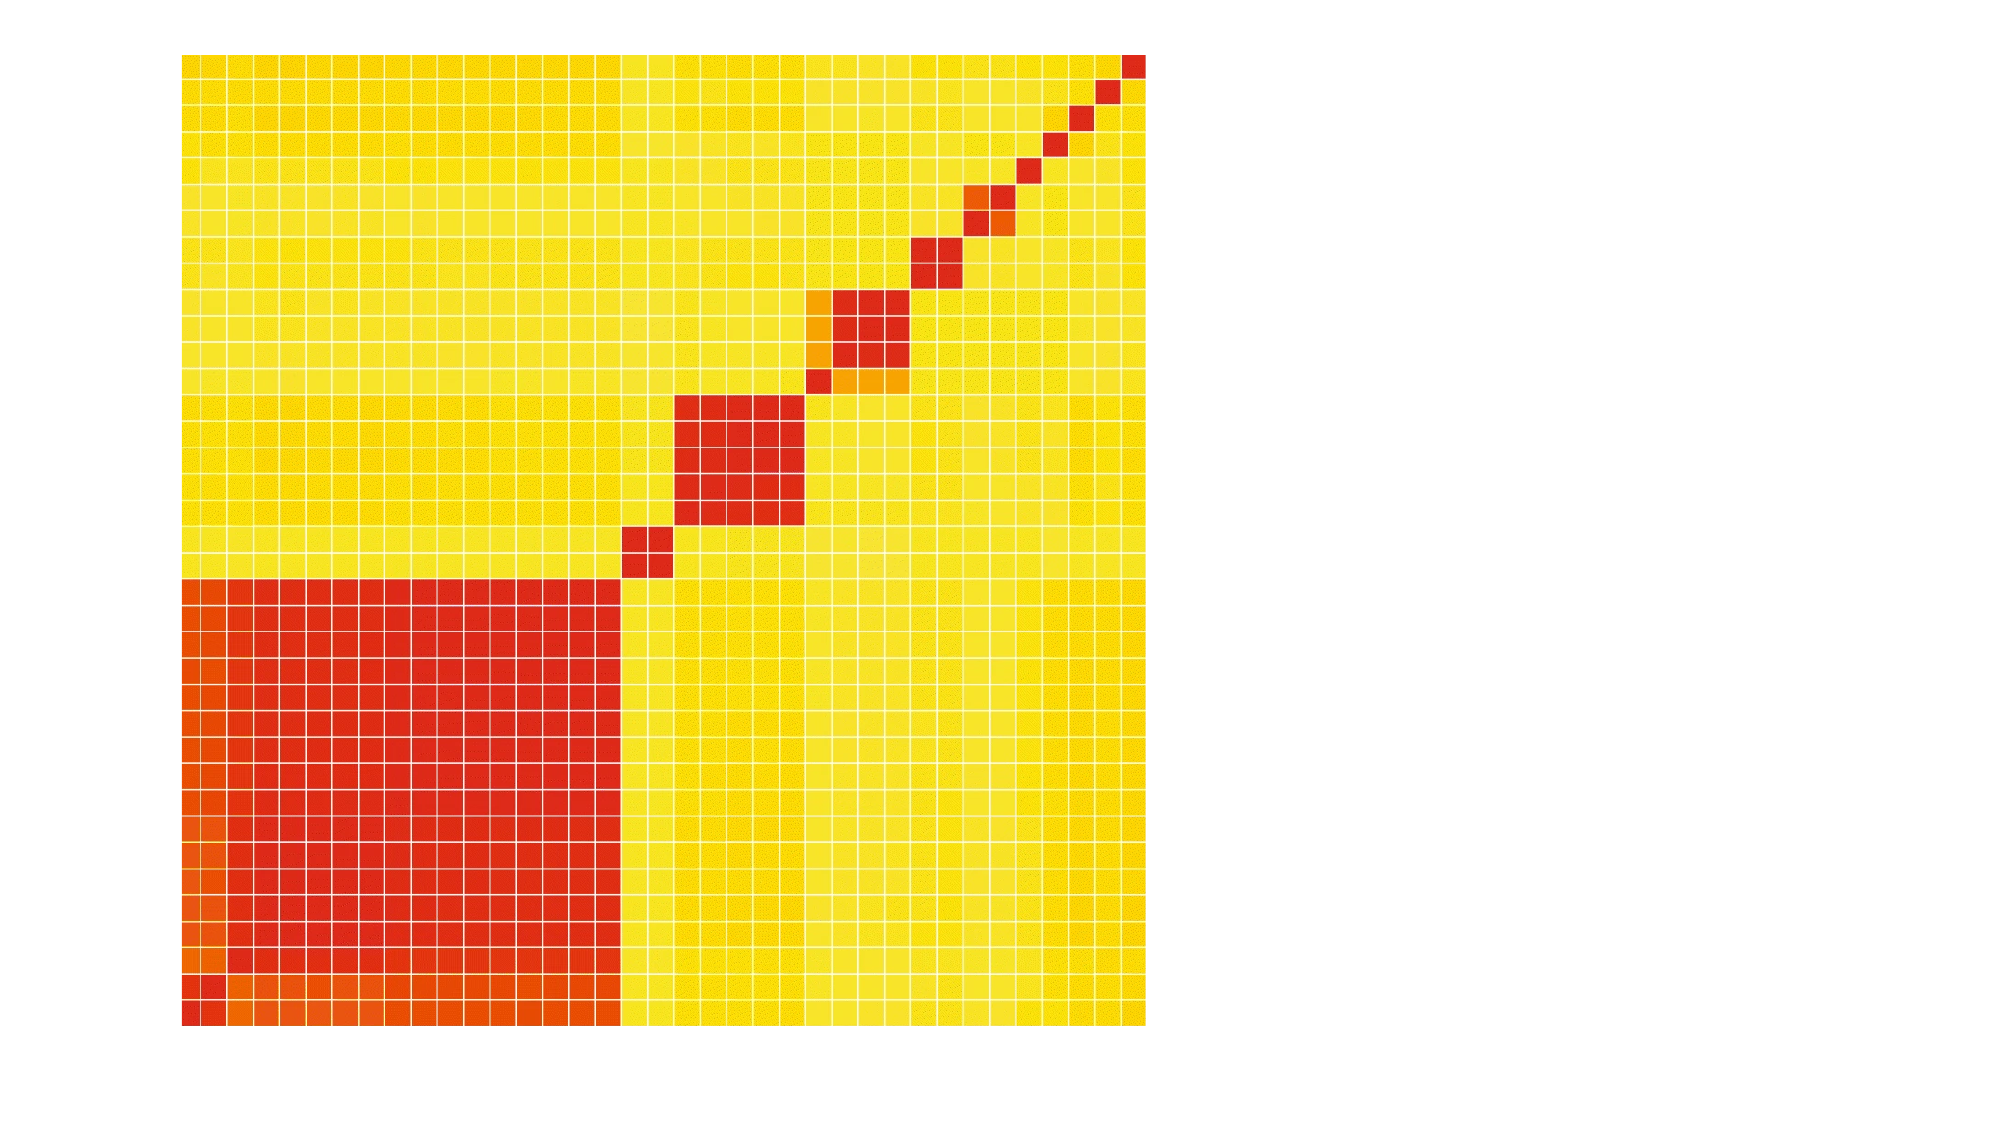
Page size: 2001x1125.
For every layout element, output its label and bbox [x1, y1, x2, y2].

picture [181, 55, 1146, 1026]
